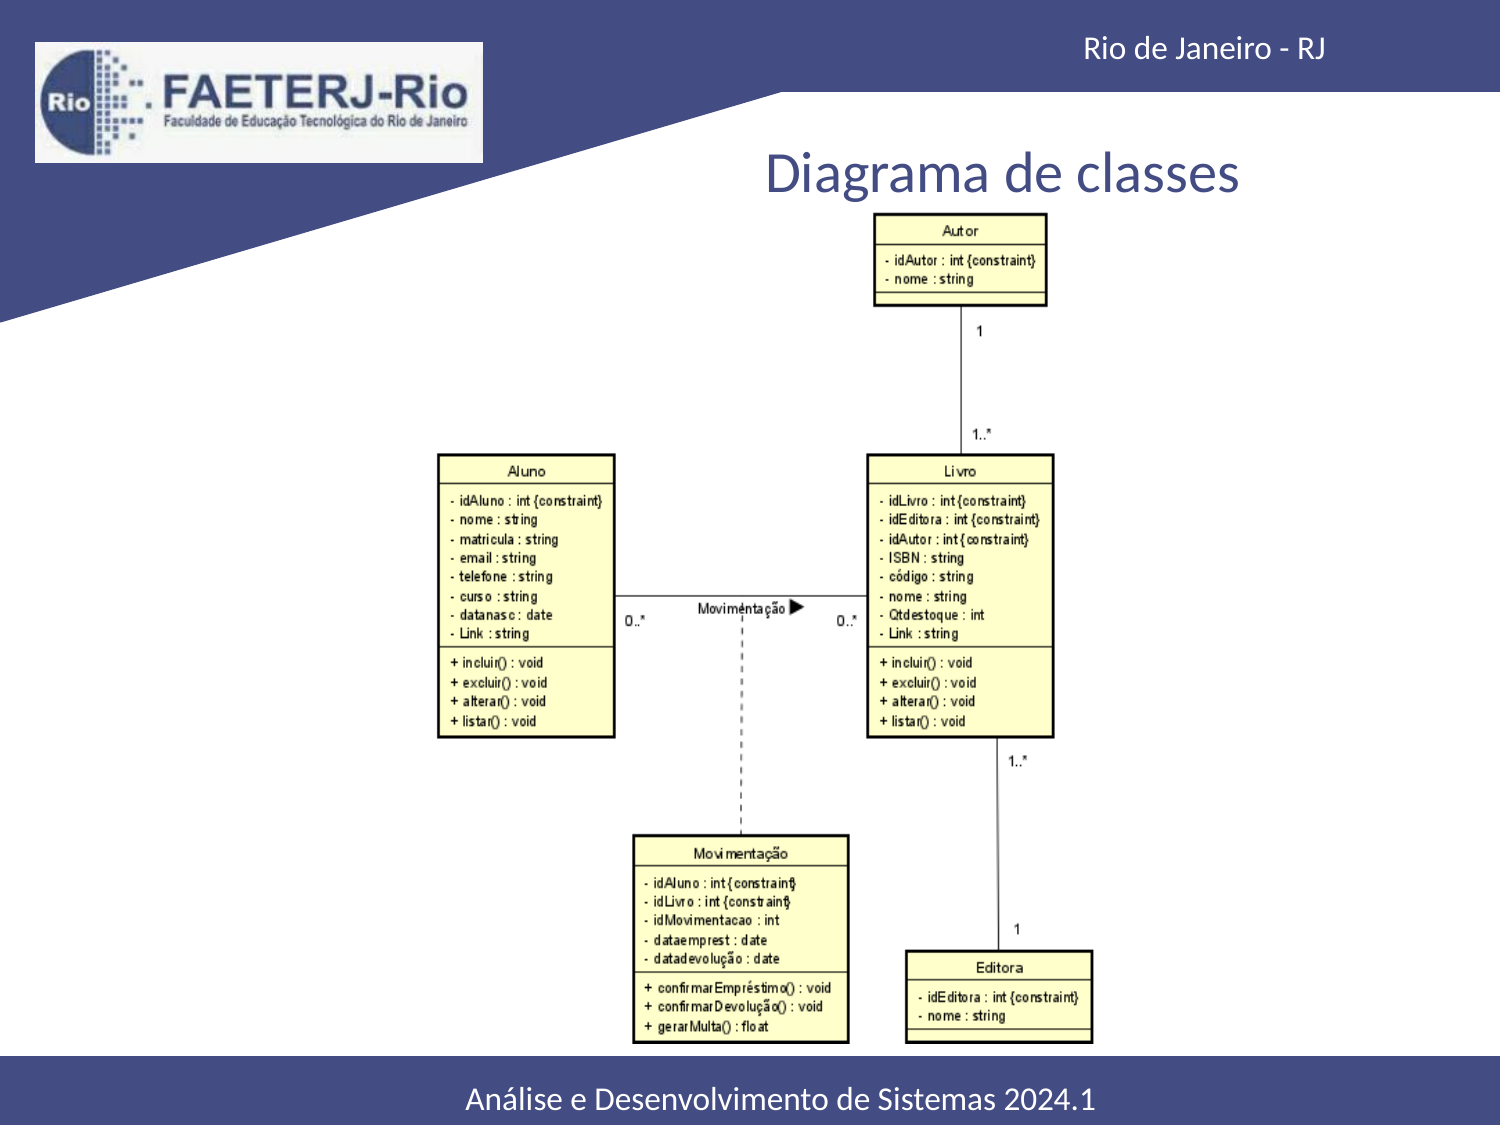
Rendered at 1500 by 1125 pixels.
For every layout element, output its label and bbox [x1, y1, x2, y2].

text_box [0, 1058, 1500, 1125]
text_box [0, 0, 1500, 321]
picture [433, 207, 1108, 1044]
picture [35, 42, 483, 163]
